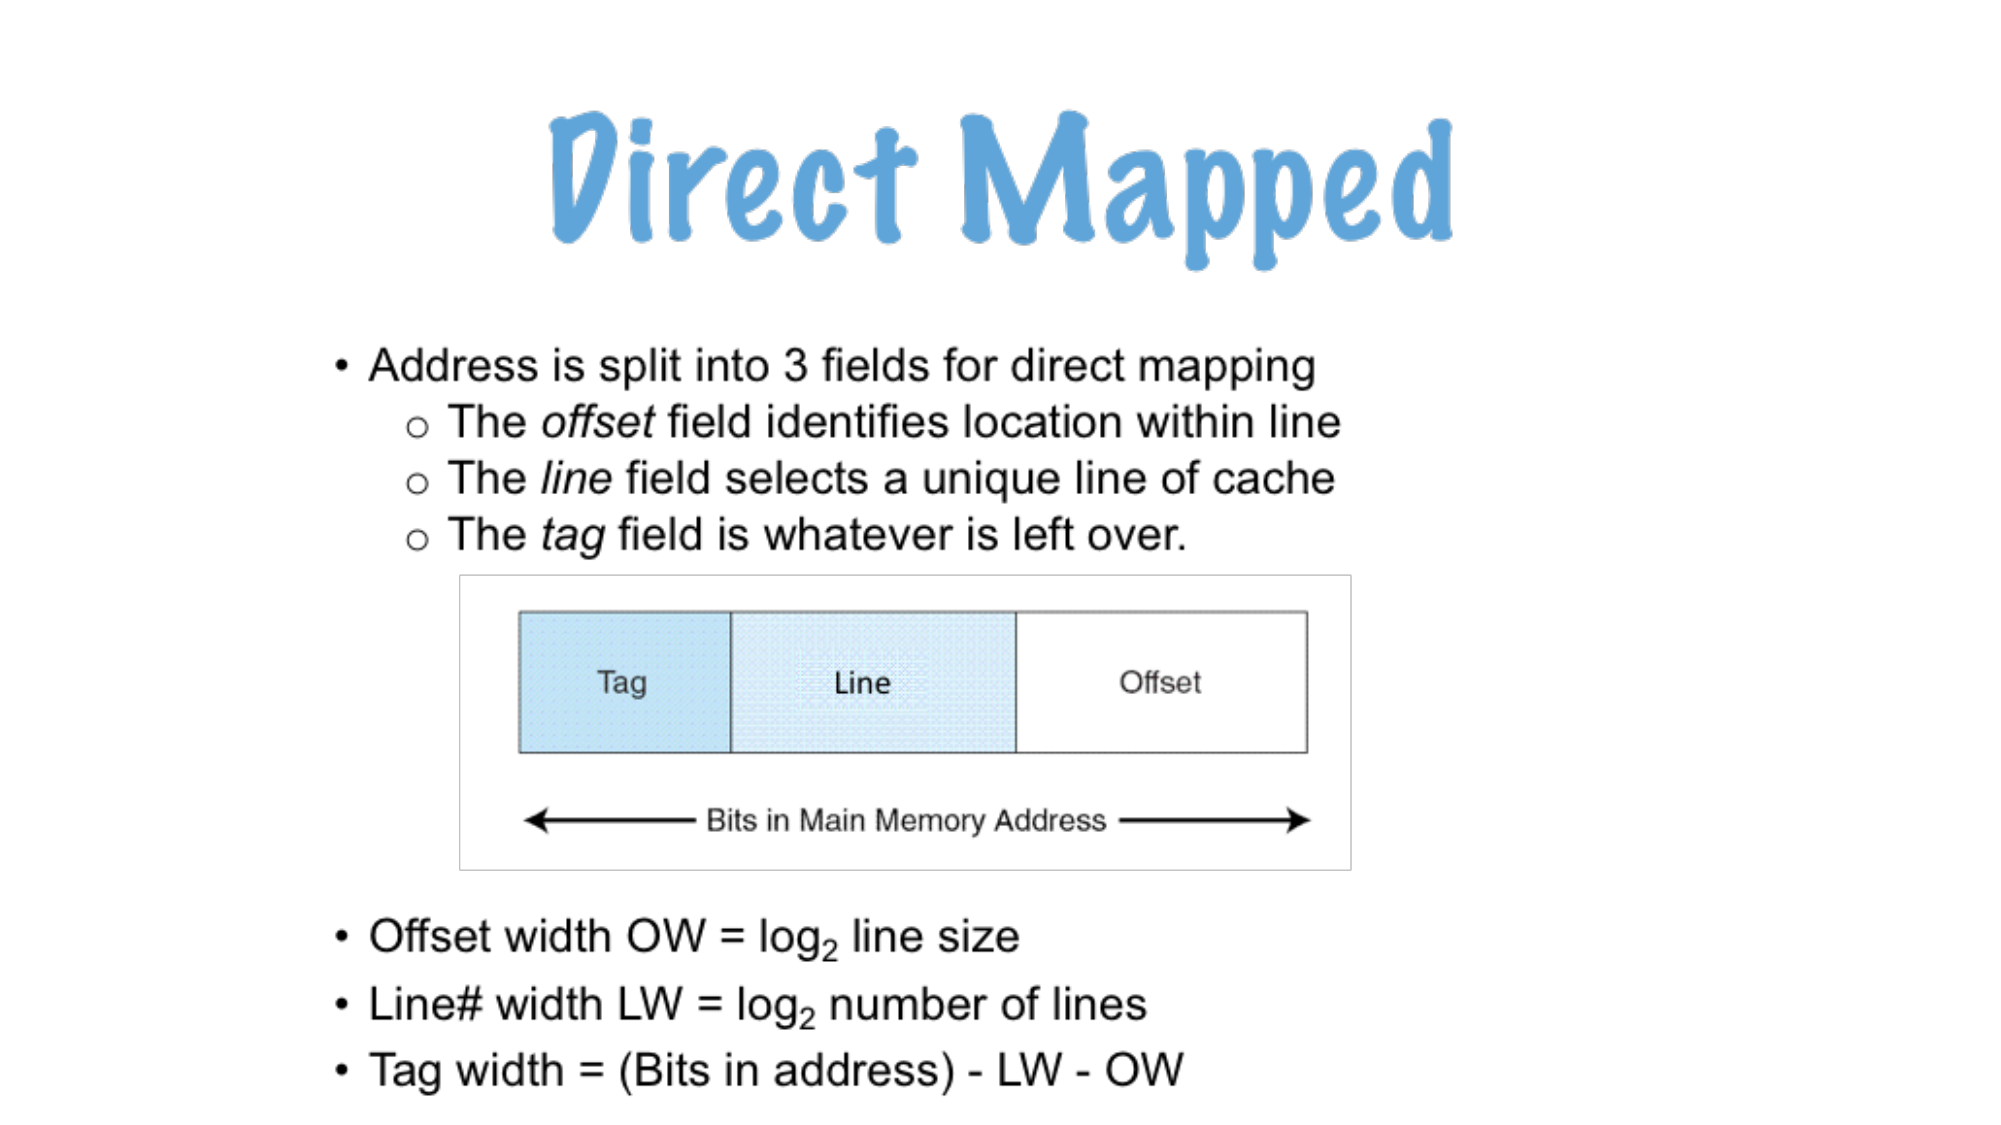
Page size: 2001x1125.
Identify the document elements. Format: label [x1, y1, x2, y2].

picture [198, 0, 1802, 1125]
